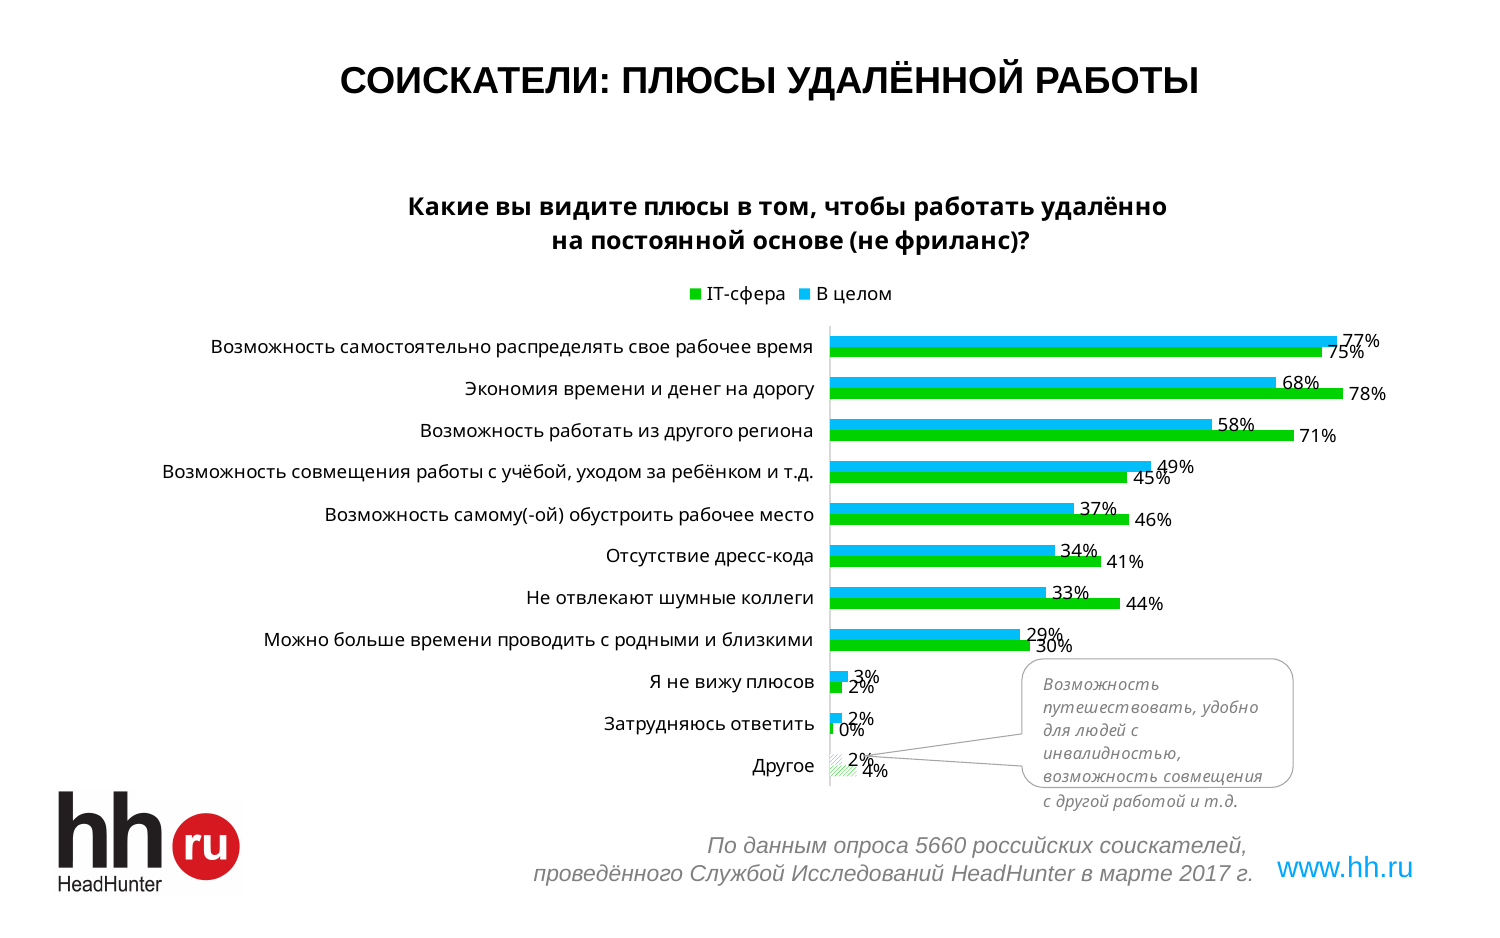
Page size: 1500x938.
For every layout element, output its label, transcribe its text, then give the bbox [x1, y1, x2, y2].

chart [135, 161, 1448, 812]
list По данным опроса 5660 российских соискателей, проведённого Службой Исследований HeadHunter в марте 2017 г. [501, 823, 1270, 871]
picture [54, 788, 243, 897]
title СОИСКАТЕЛИ: ПЛЮСЫ УДАЛЁННОЙ РАБОТЫ [324, 19, 1282, 138]
